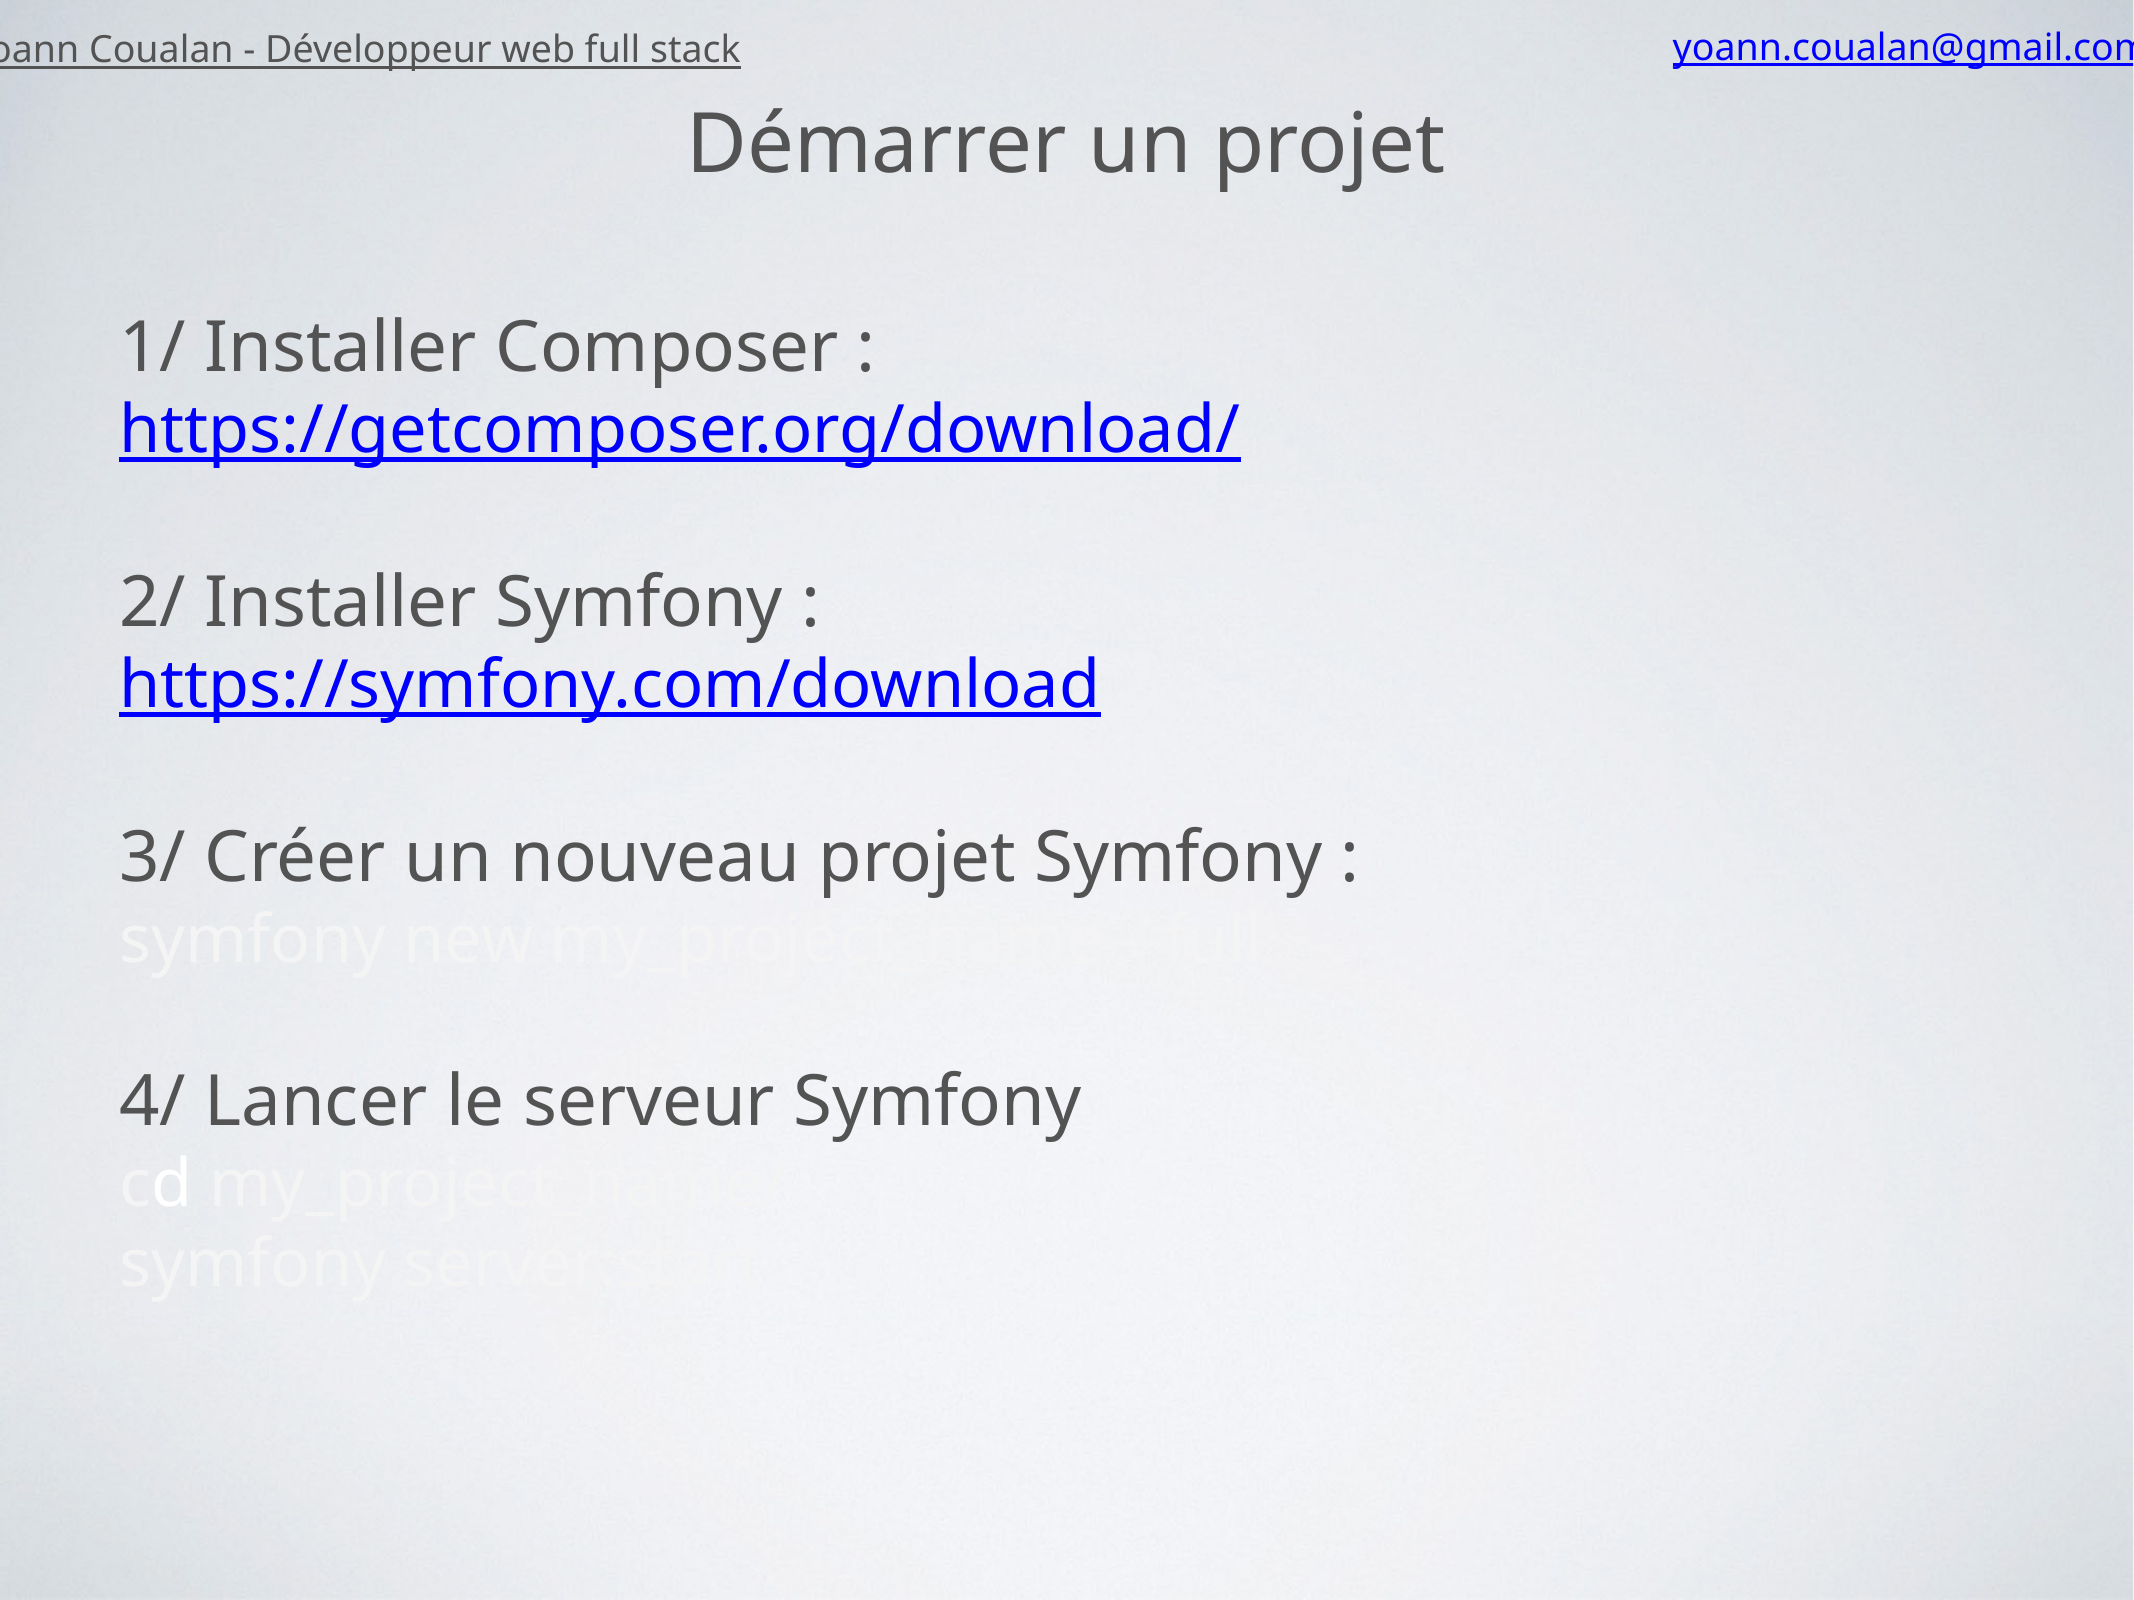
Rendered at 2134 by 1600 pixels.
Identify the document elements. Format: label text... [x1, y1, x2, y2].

text_box 1/ Installer Composer : https://getcomposer.org/download/ 2/ Installer Symfony : https://symfony.com/download 3/ Créer un nouveau projet Symfony : symfony new my_project_name --full 4/ Lancer le serveur Symfony cd my_project_name/ symfony server:start [110, 292, 1369, 1308]
picture [0, 0, 2134, 1600]
text_box Yoann Coualan - Développeur web full stack [0, 17, 750, 79]
text_box Démarrer un projet [678, 81, 1456, 198]
text_box yoann.coualan@gmail.com [1664, 14, 2134, 82]
